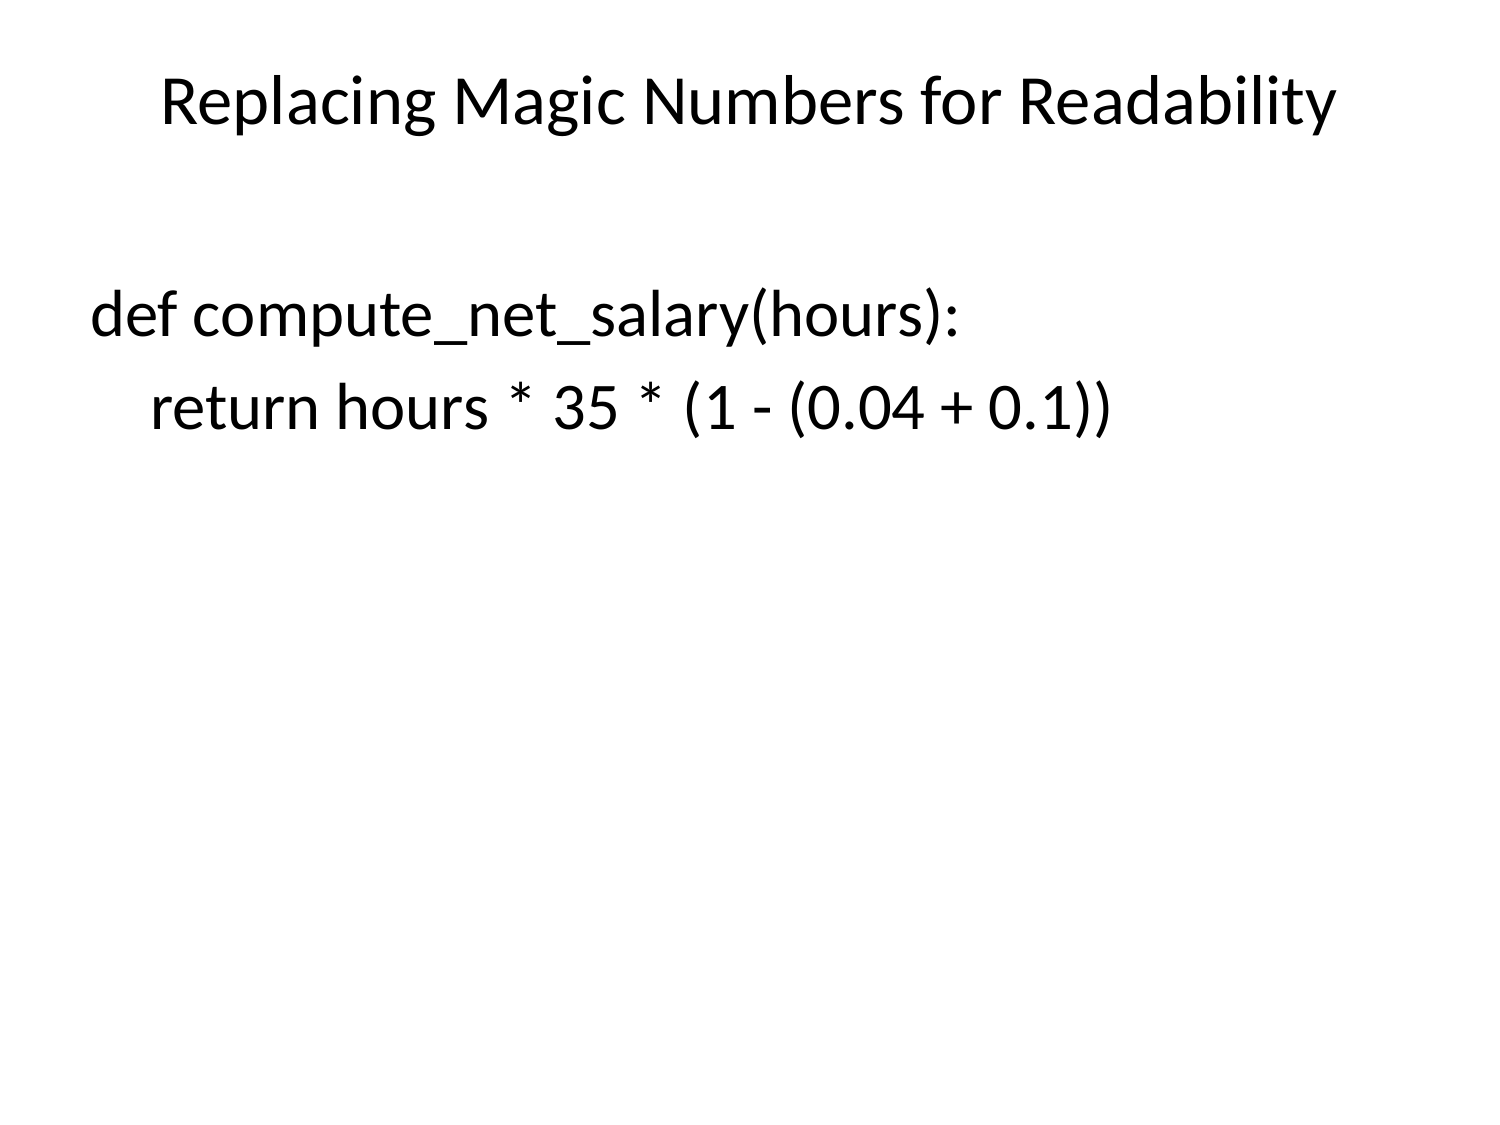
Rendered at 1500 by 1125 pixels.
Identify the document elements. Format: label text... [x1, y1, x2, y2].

title Replacing Magic Numbers for Readability [75, 45, 1425, 233]
list def compute_net_salary(hours): return hours * 35 * (1 - (0.04 + 0.1)) [75, 262, 1425, 1005]
